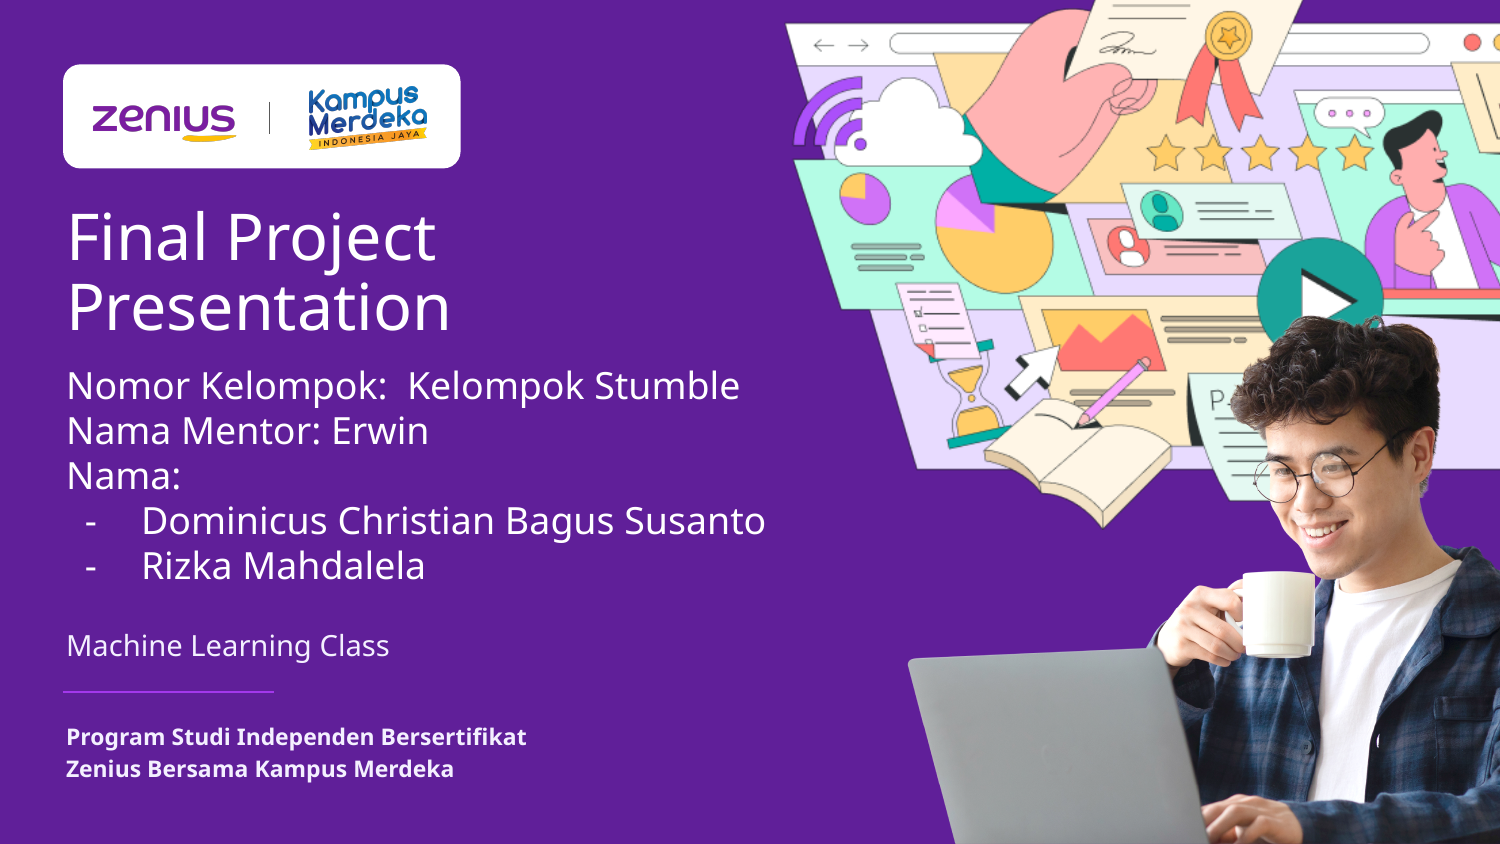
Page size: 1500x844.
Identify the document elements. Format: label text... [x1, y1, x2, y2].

title Final Project Presentation [51, 198, 741, 351]
subtitle Machine Learning Class [51, 581, 809, 678]
picture [772, 0, 1500, 844]
subtitle Nomor Kelompok: Kelompok Stumble Nama Mentor: Erwin Nama: Dominicus Christian Bagus Susanto Rizka Mahdalela [51, 394, 809, 556]
subtitle Program Studi Independen Bersertifikat Zenius Bersama Kampus Merdeka [51, 702, 581, 798]
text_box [62, 64, 461, 169]
